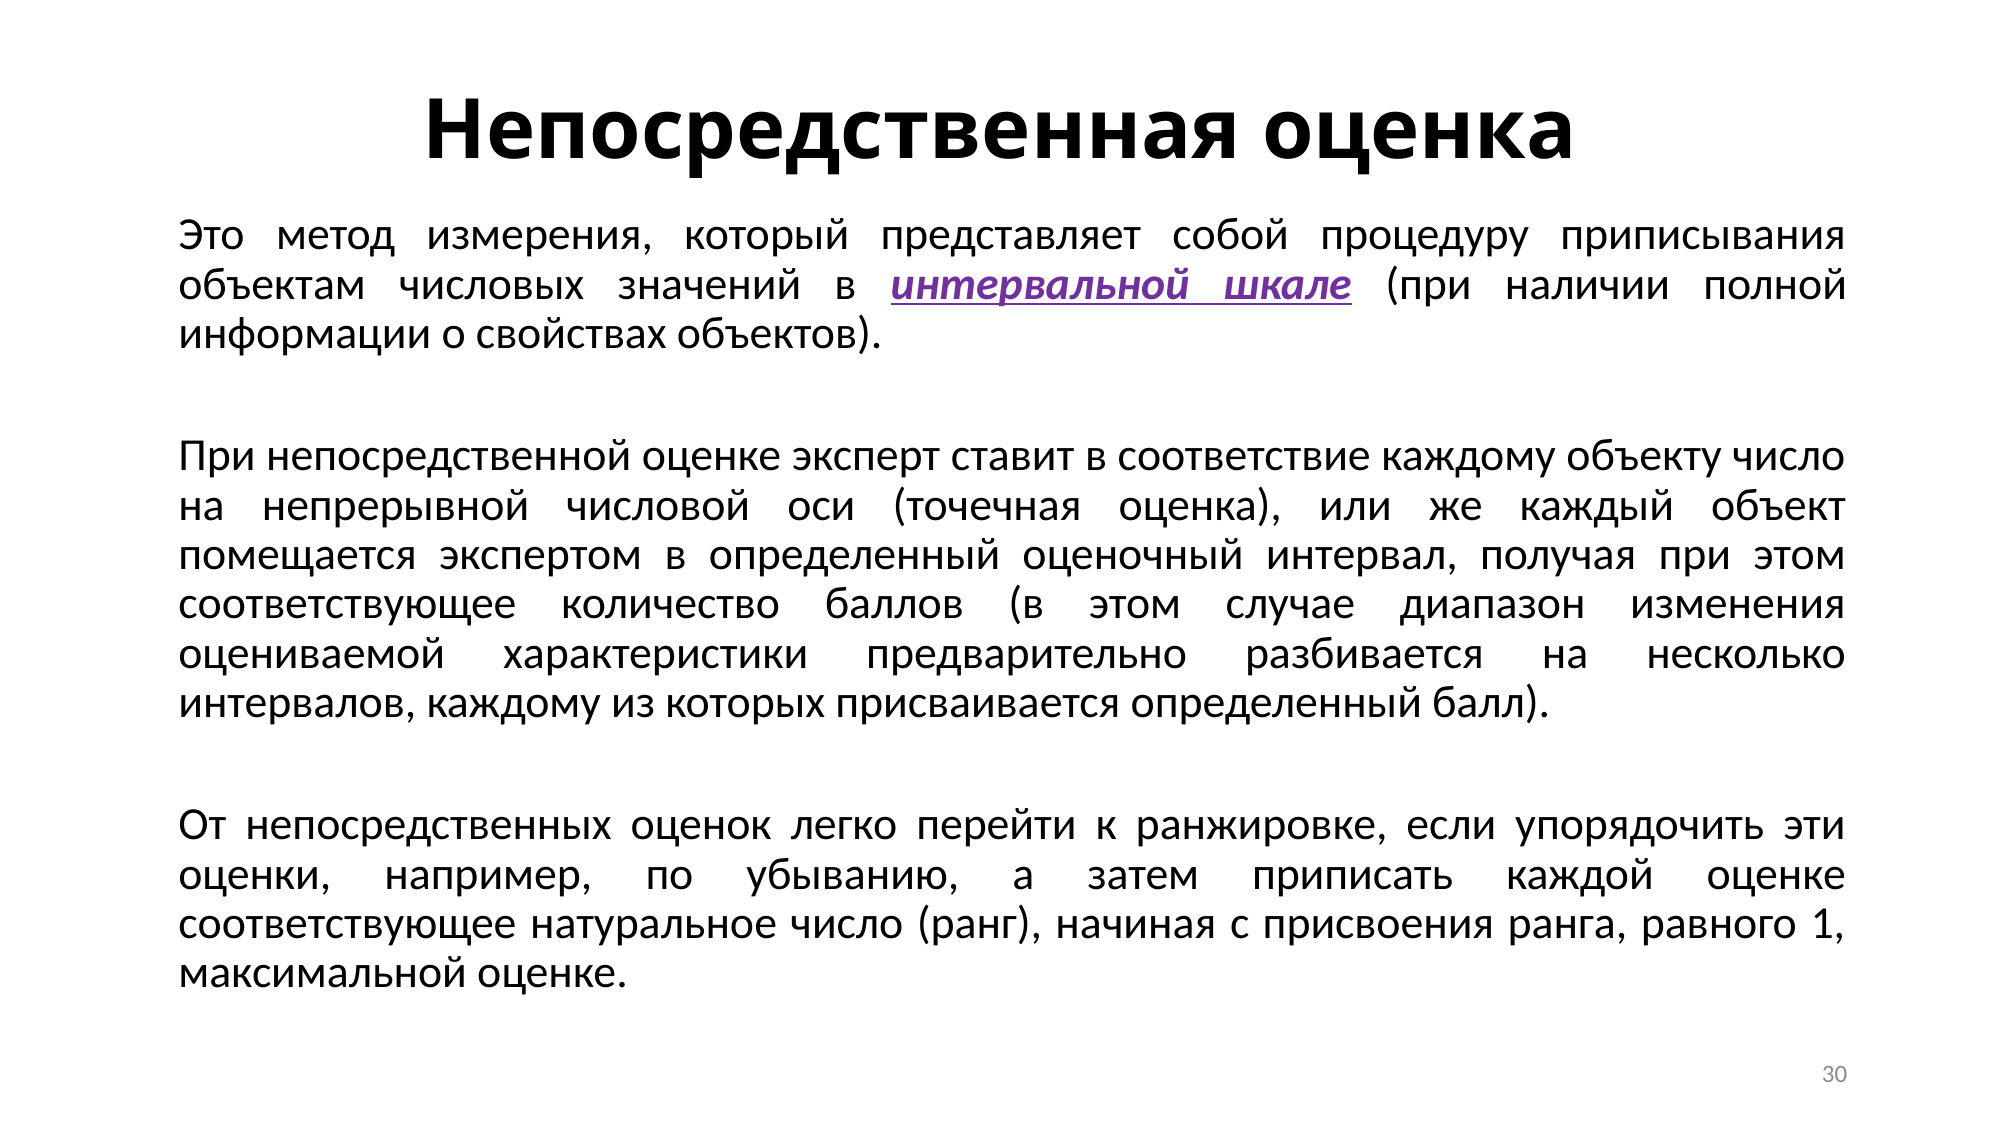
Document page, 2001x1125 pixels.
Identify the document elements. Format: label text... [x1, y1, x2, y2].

title Непосредственная оценка [137, 59, 1863, 203]
list Это метод измерения, который представляет собой процедуру приписывания объектам числовых значений в интервальной шкале (при наличии полной информации о свойствах объектов). При непосредственной оценке эксперт ставит в соответствие каждому объекту число на непрерывной числовой оси (точечная оценка), или же каждый объект помещается экспертом в определенный оценочный интервал, получая при этом соответствующее количество баллов (в этом случае диапазон изменения оцениваемой характеристики предварительно разбивается на несколько интервалов, каждому из которых присваивается определенный балл). От непосредственных оценок легко перейти к ранжировке, если упорядочить эти оценки, например, по убыванию, а затем приписать каждой оценке соответствующее натуральное число (ранг), начиная с присвоения ранга, равного 1, максимальной оценке. [137, 203, 1863, 1014]
slide_number 30 [1412, 1042, 1863, 1103]
